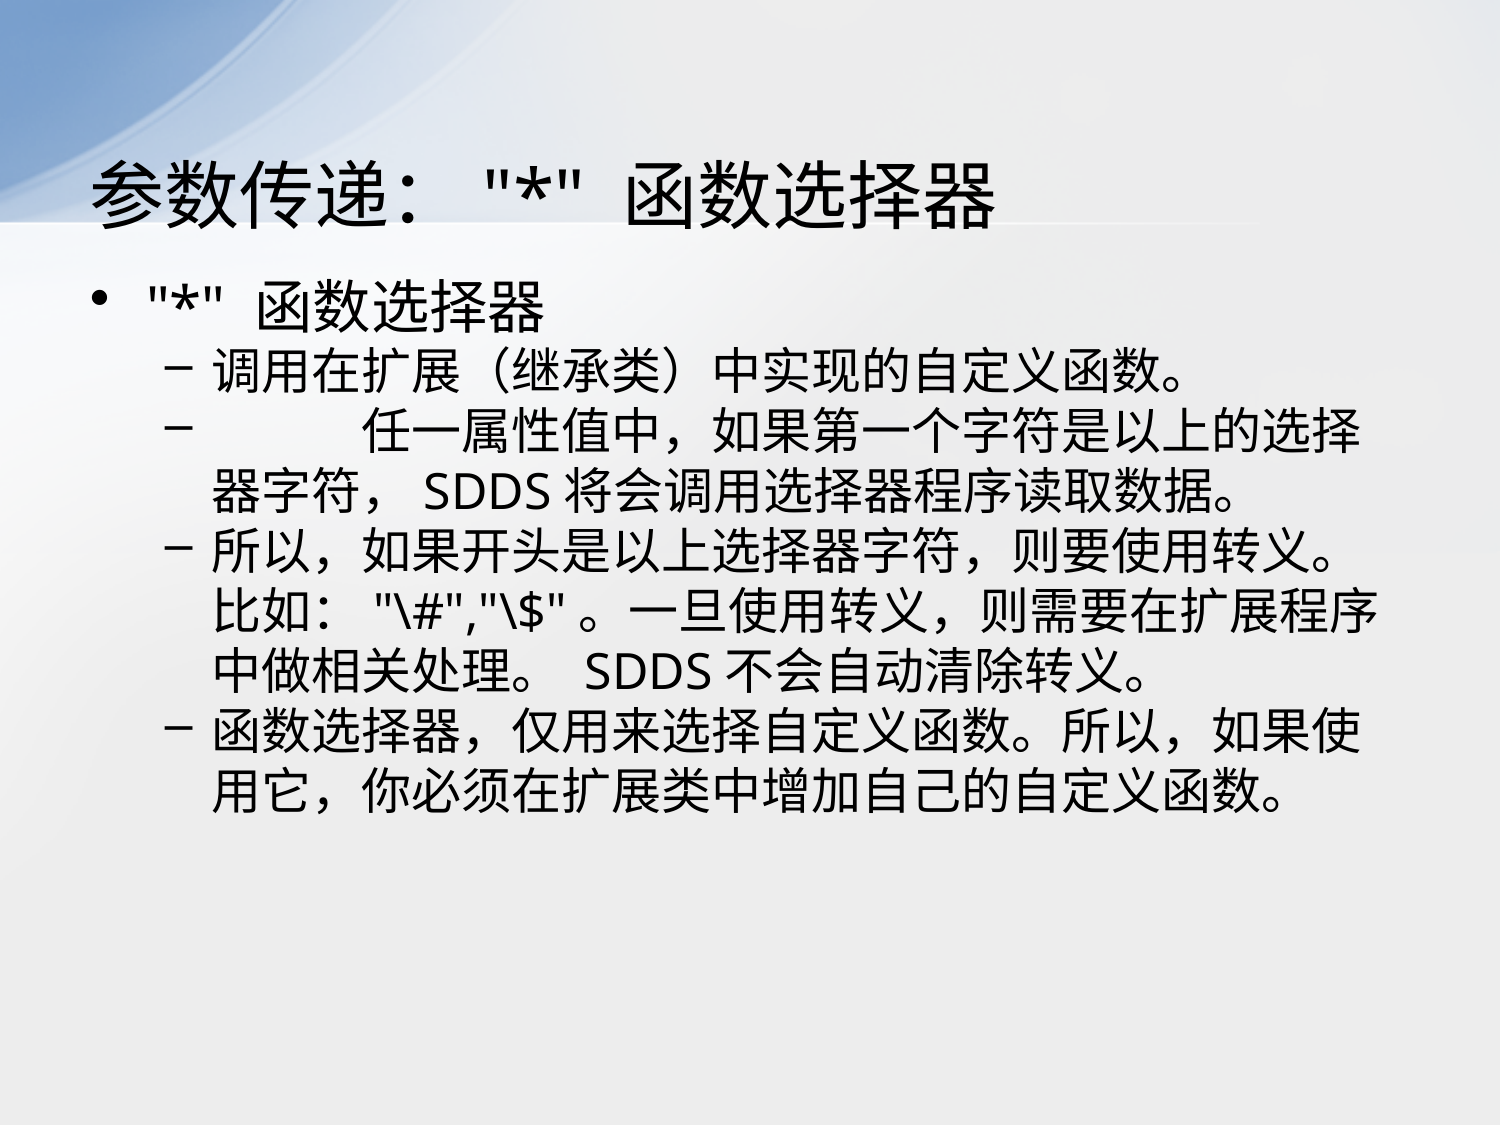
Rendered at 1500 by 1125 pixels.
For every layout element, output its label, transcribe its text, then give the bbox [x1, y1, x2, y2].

title 参数传递："*" 函数选择器 [75, 58, 1425, 247]
list "*" 函数选择器 调用在扩展（继承类）中实现的自定义函数。 任一属性值中，如果第一个字符是以上的选择器字符，SDDS将会调用选择器程序读取数据。 所以，如果开头是以上选择器字符，则要使用转义。比如："\#","\$"。一旦使用转义，则需要在扩展程序中做相关处理。 SDDS不会自动清除转义。 函数选择器，仅用来选择自定义函数。所以，如果使用它，你必须在扩展类中增加自己的自定义函数。 [75, 262, 1425, 1005]
picture [0, 0, 1500, 1125]
